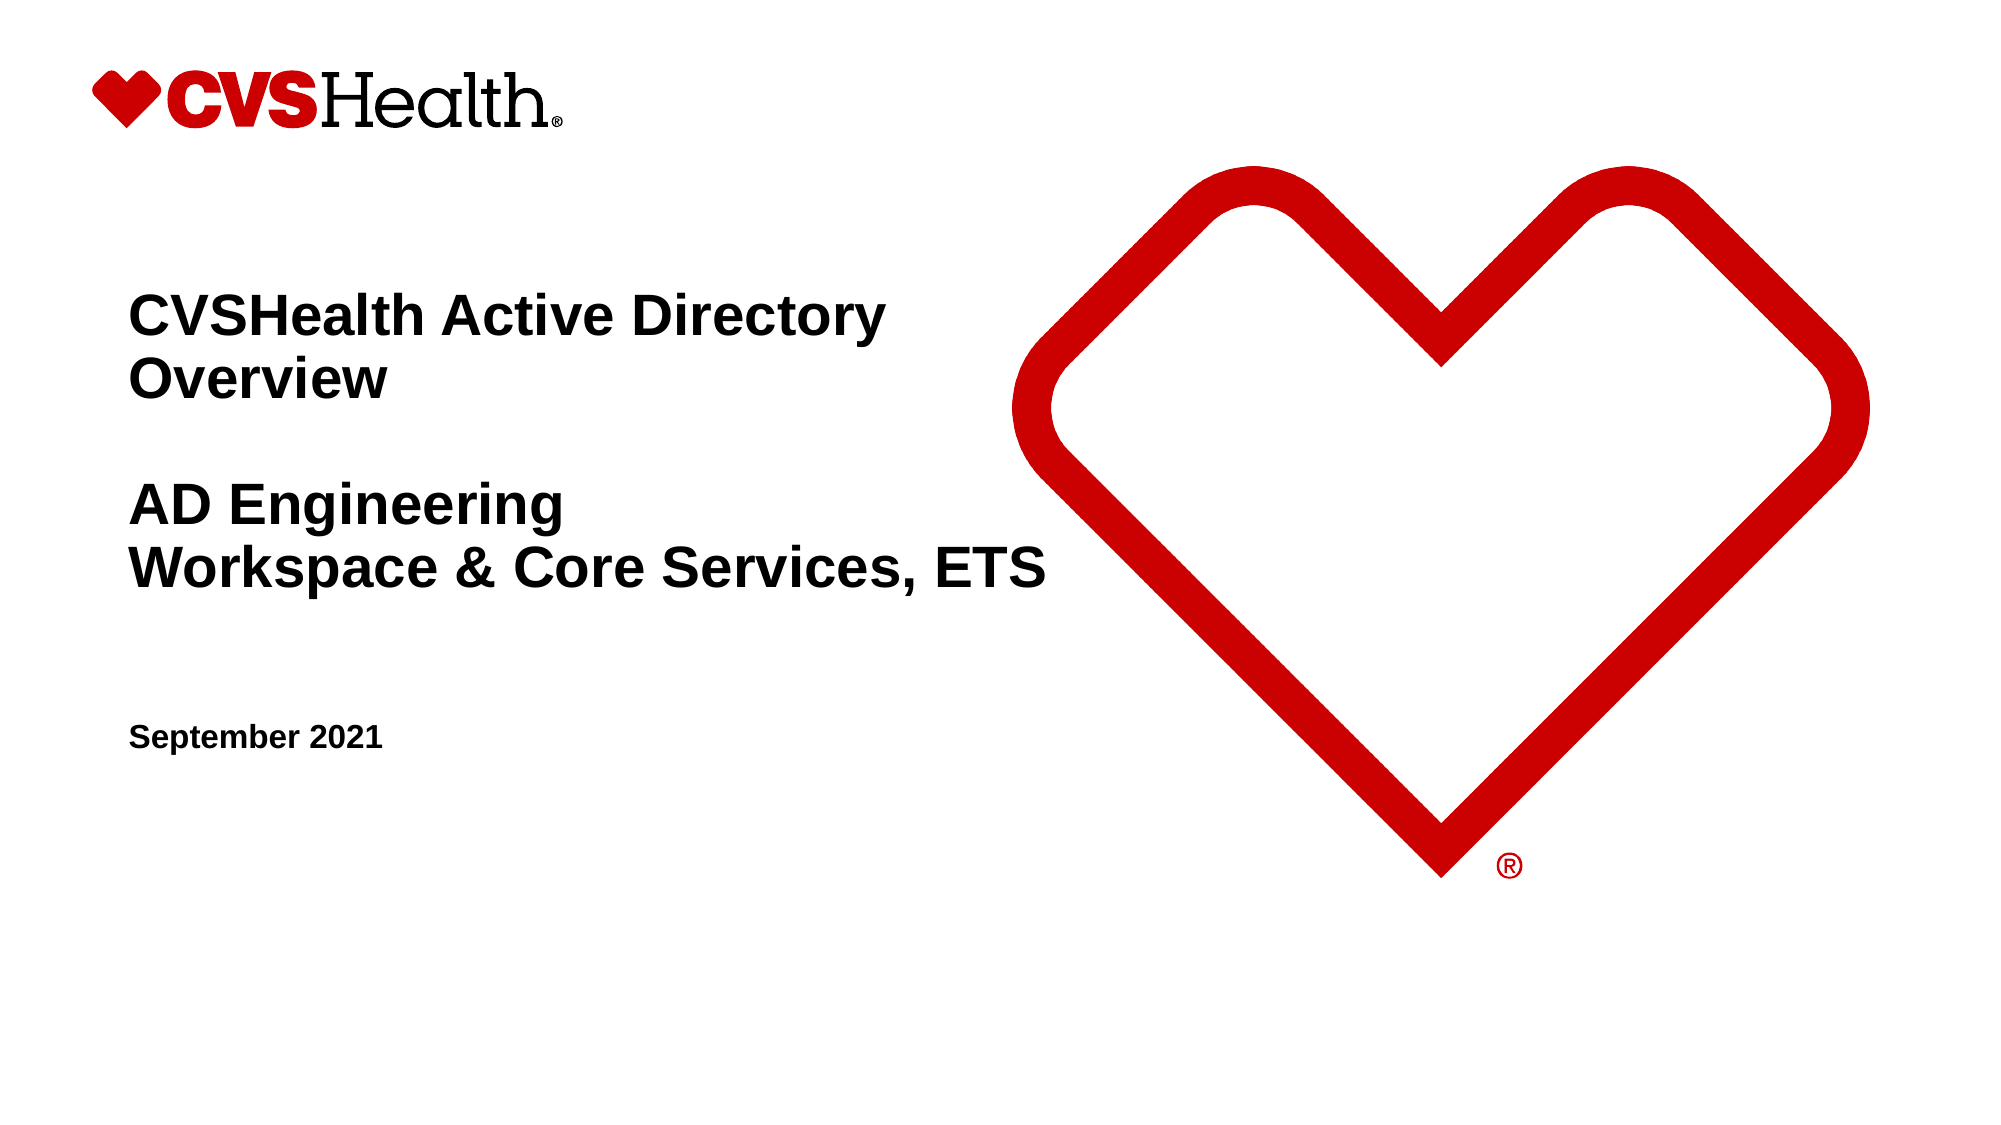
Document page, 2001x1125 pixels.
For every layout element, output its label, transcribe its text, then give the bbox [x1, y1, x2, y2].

list September 2021 [128, 715, 717, 923]
picture [1012, 166, 1870, 879]
title CVSHealth Active Directory Overview AD Engineering Workspace & Core Services, ETS [128, 170, 1088, 601]
